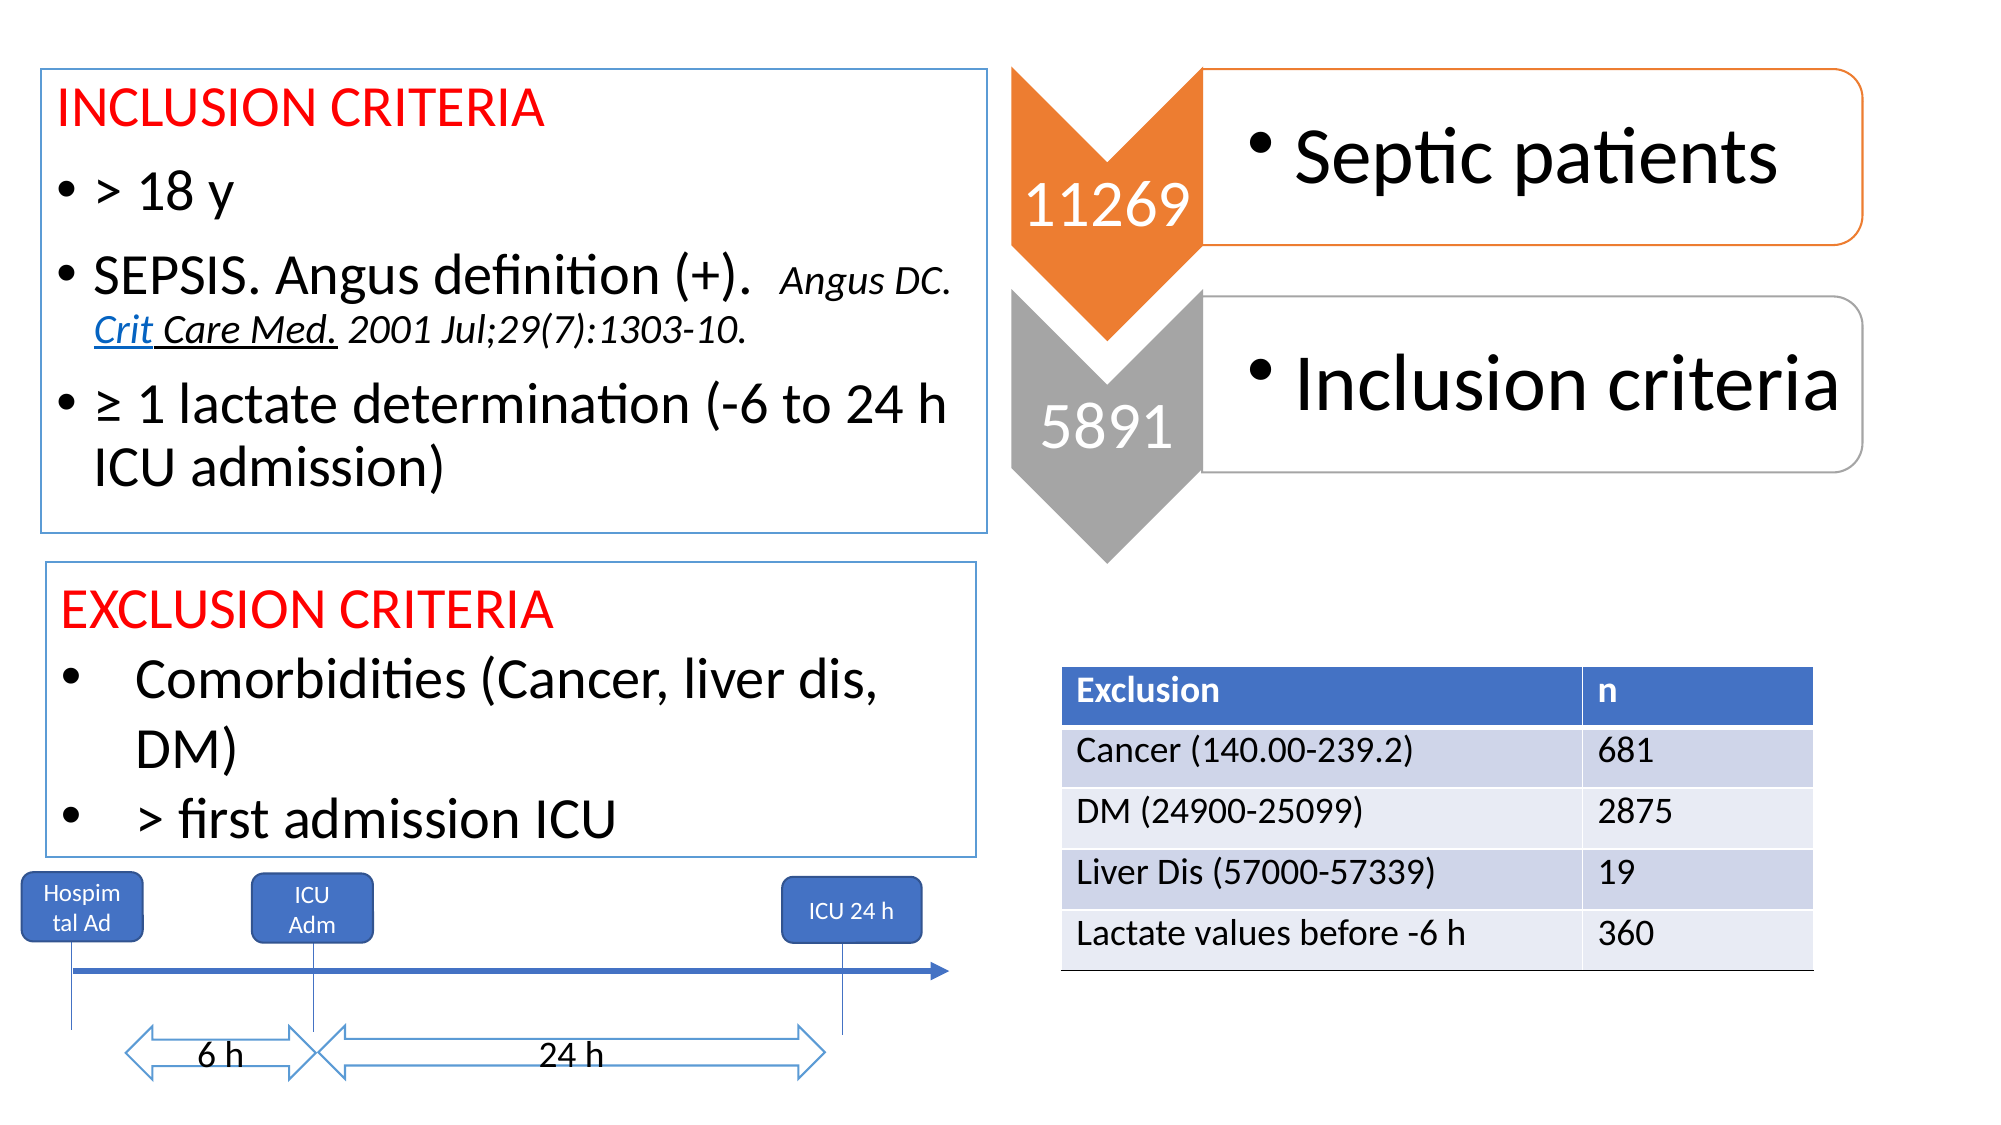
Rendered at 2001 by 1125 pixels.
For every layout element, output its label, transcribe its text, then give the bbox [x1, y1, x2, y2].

text_box ICU 24 h [781, 875, 923, 944]
table_cell 19 [1583, 850, 1813, 909]
text_box 24 h [316, 1023, 827, 1082]
text_box ICU Adm [250, 872, 375, 944]
table_cell 360 [1583, 911, 1813, 970]
table_cell Liver Dis (57000-57339) [1062, 850, 1582, 909]
table_header Exclusion [1062, 667, 1582, 725]
text_box Hospimtal Ad [20, 871, 144, 943]
list INCLUSION CRITERIA > 18 y SEPSIS. Angus definition (+). Angus DC. Crit Care Med. 2001 Jul;29(7):1303-10. ≥ 1 lactate determination (-6 to 24 h ICU admission) [40, 68, 988, 534]
table_cell 681 [1583, 730, 1813, 787]
table_cell Lactate values before -6 h [1062, 911, 1582, 970]
table_cell 2875 [1583, 789, 1813, 848]
text_box EXCLUSION CRITERIA Comorbidities (Cancer, liver dis, DM) > first admission ICU [45, 561, 977, 858]
text_box 6 h [124, 1023, 317, 1083]
table_cell Cancer (140.00-239.2) [1062, 730, 1582, 787]
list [1012, 68, 1863, 563]
table_cell DM (24900-25099) [1062, 789, 1582, 848]
table_header n [1583, 667, 1813, 725]
